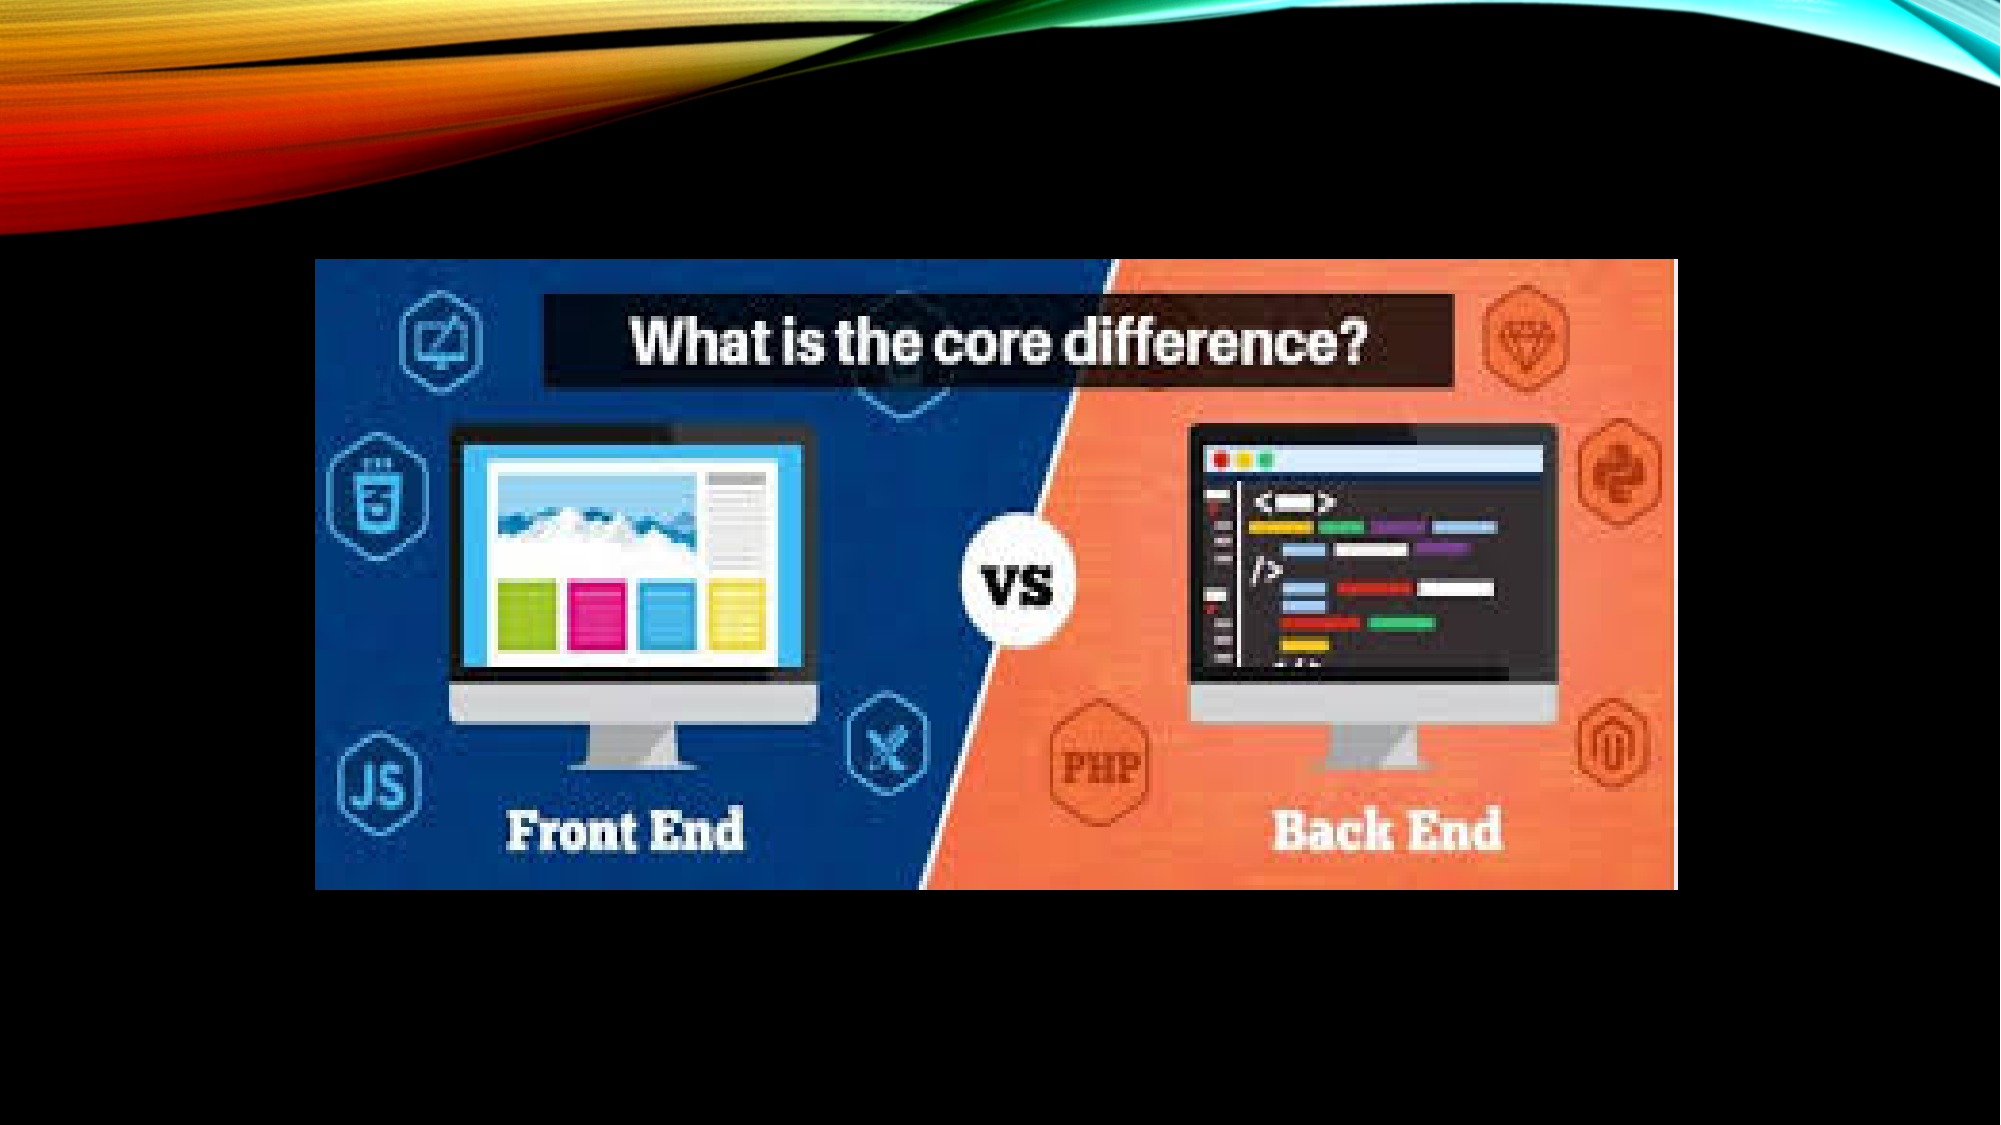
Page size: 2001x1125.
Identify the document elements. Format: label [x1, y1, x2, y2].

picture [0, 0, 2000, 237]
list [314, 258, 1679, 890]
